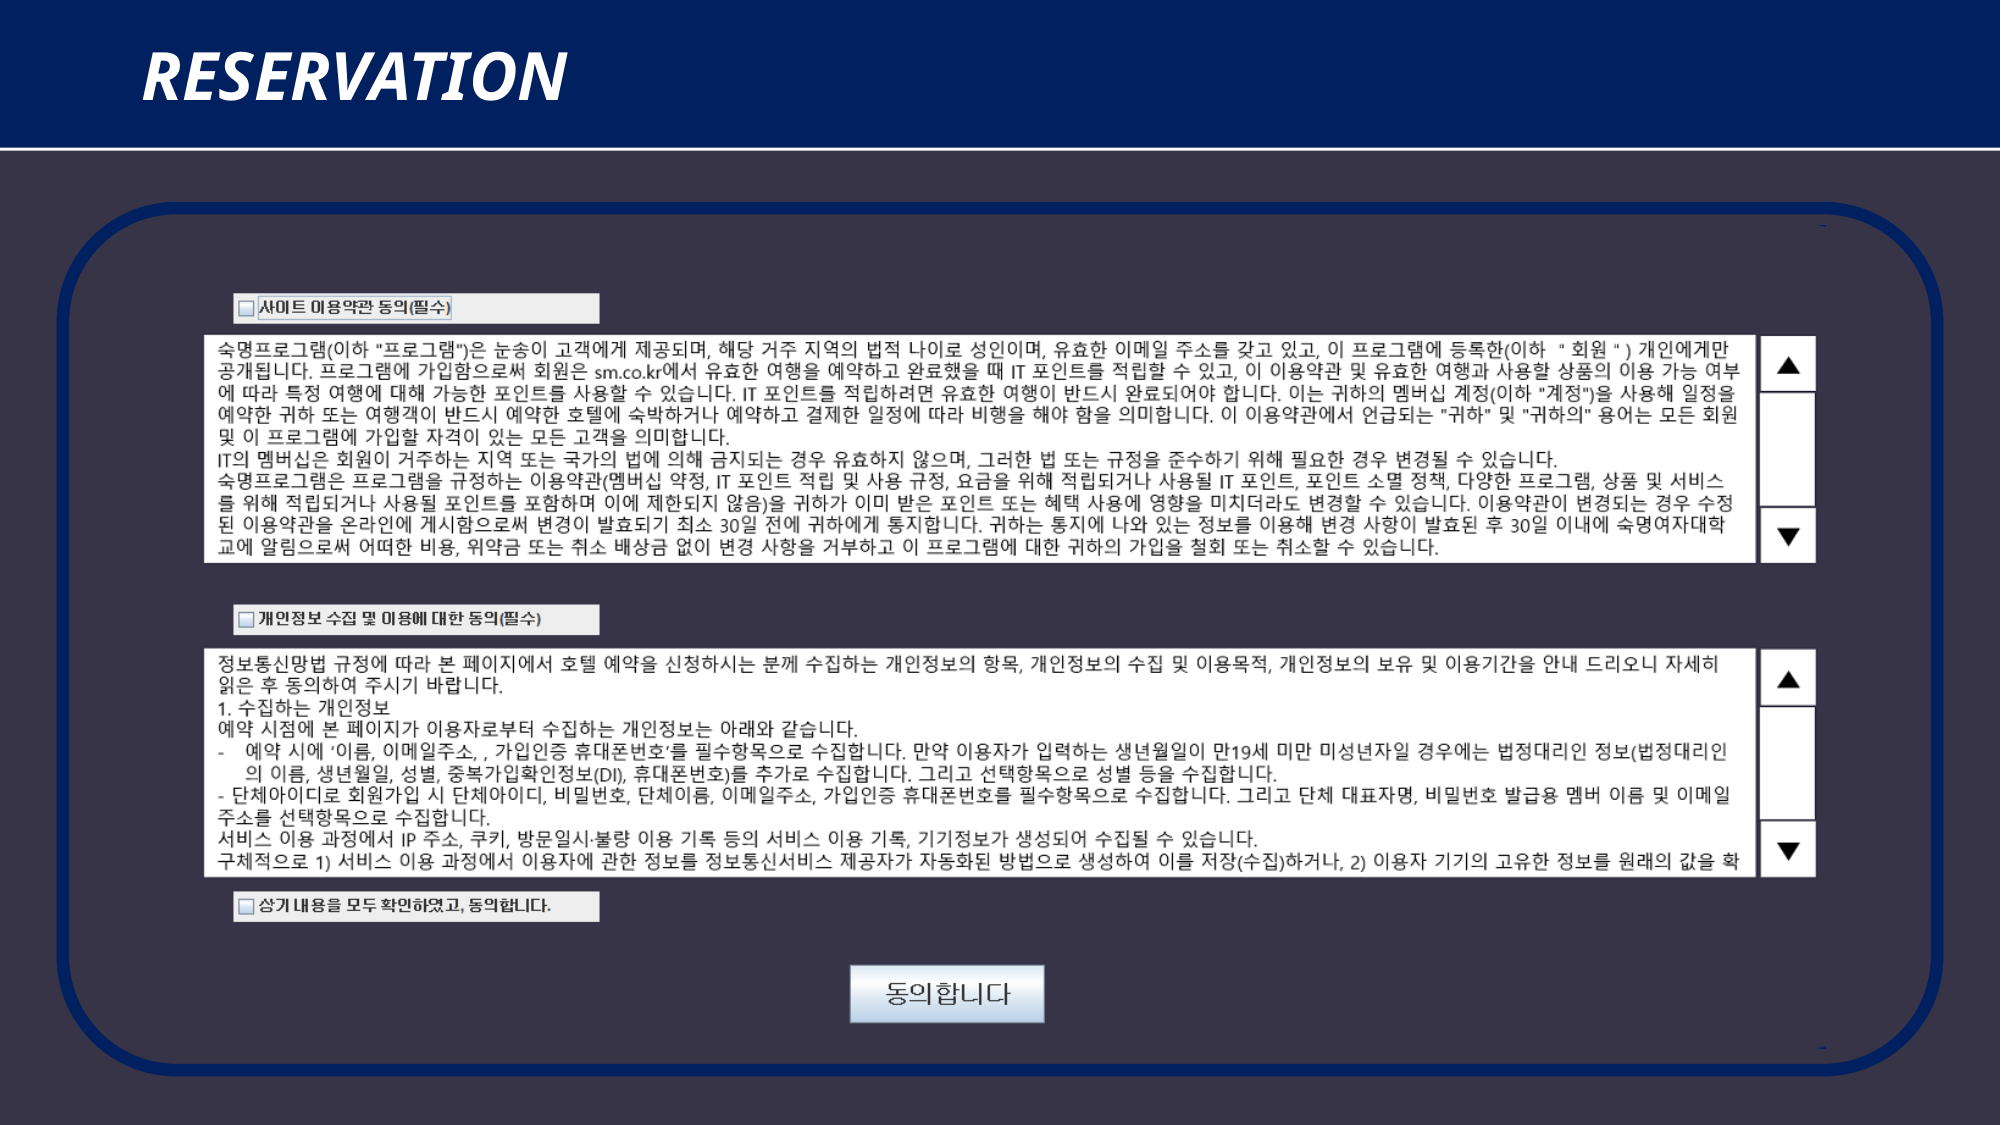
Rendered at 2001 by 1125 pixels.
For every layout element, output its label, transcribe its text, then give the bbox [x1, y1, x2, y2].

text_box [61, 207, 1939, 1072]
text_box RESERVATION [0, 0, 2000, 149]
picture [175, 225, 1826, 1049]
